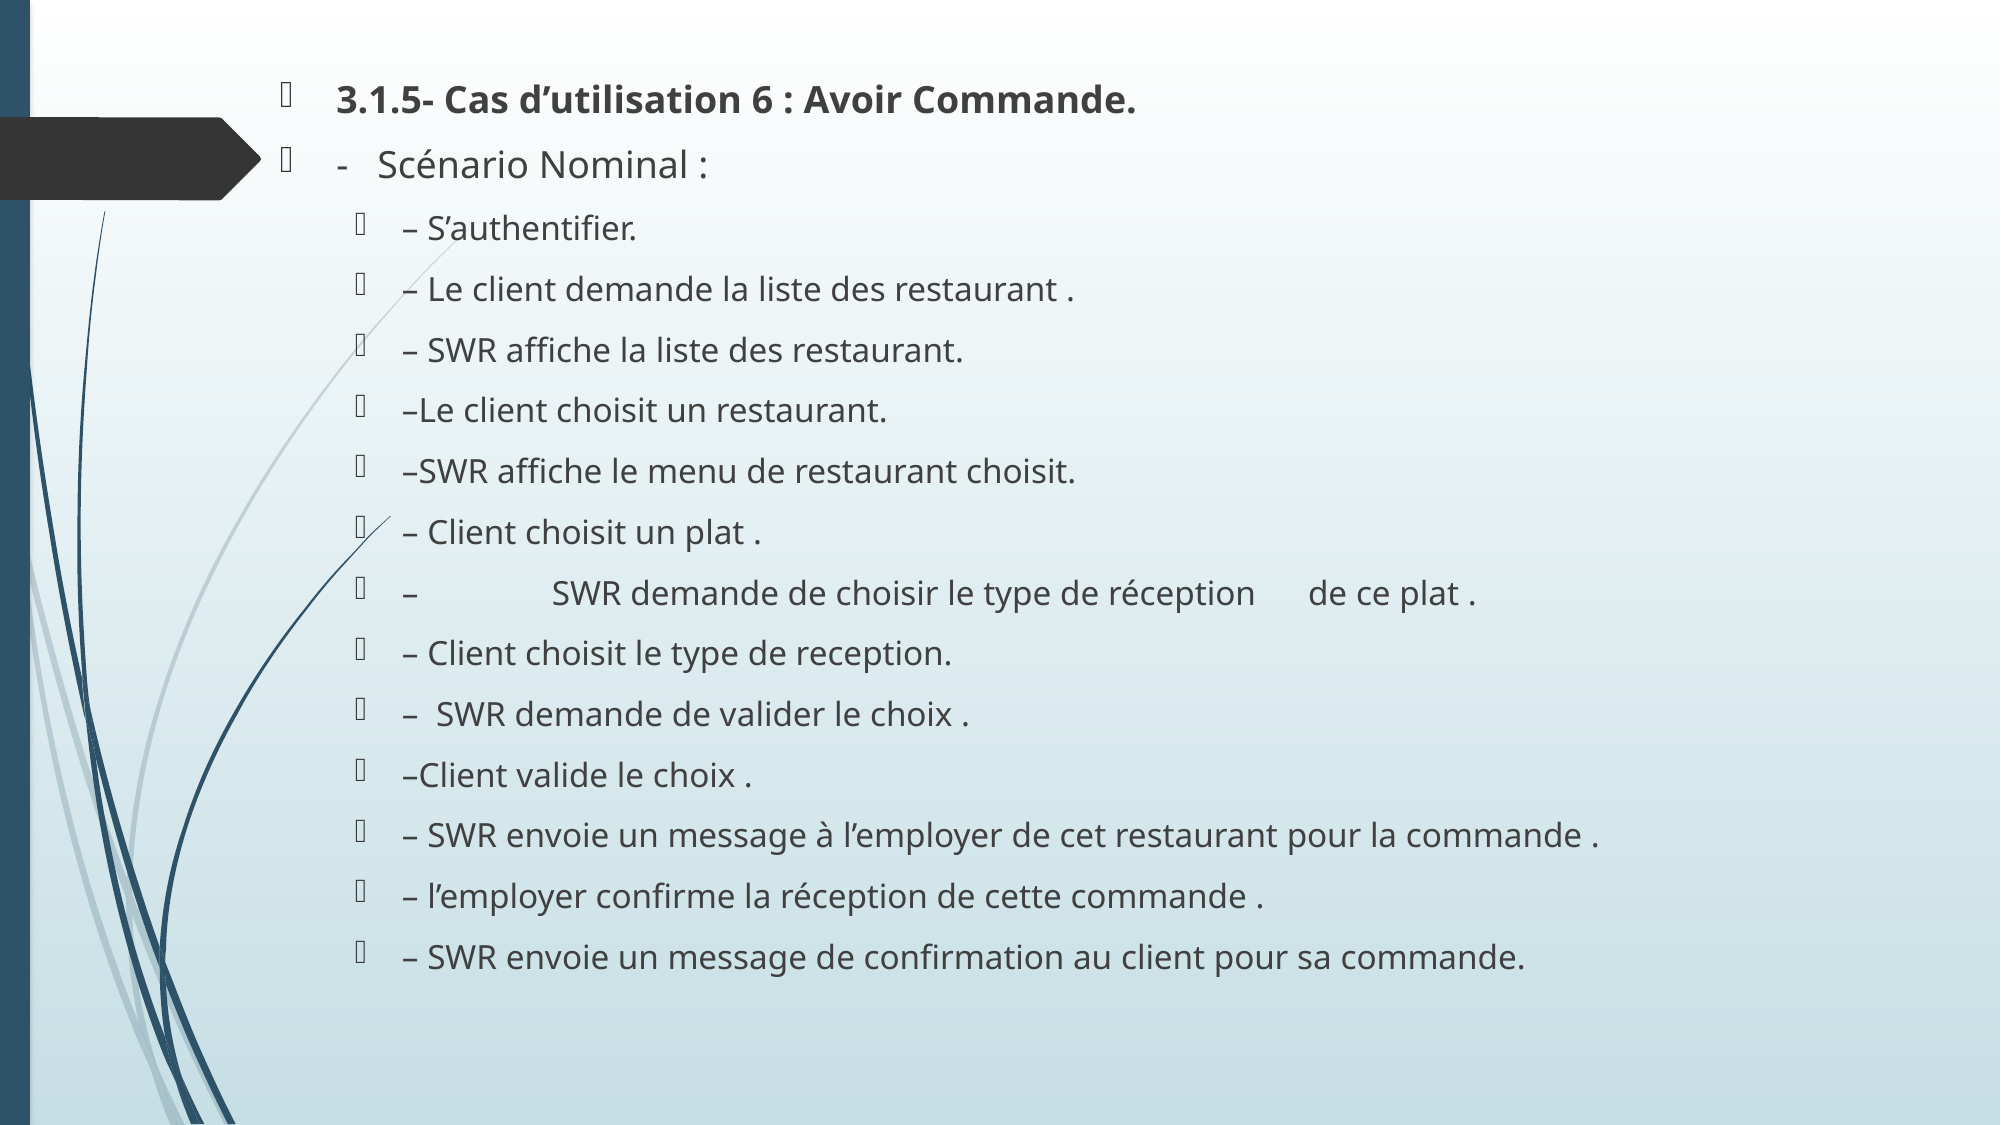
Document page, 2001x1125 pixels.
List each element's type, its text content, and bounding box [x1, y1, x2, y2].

list 3.1.5- Cas d’utilisation 6 : Avoir Commande. - Scénario Nominal : – S’authentifier. – Le client demande la liste des restaurant . – SWR affiche la liste des restaurant. –Le client choisit un restaurant. –SWR affiche le menu de restaurant choisit. – Client choisit un plat . – SWR demande de choisir le type de réception de ce plat . – Client choisit le type de reception. – SWR demande de valider le choix . –Client valide le choix . – SWR envoie un message à l’employer de cet restaurant pour la commande . – l’employer confirme la réception de cette commande . – SWR envoie un message de confirmation au client pour sa commande. [264, 68, 1888, 1107]
